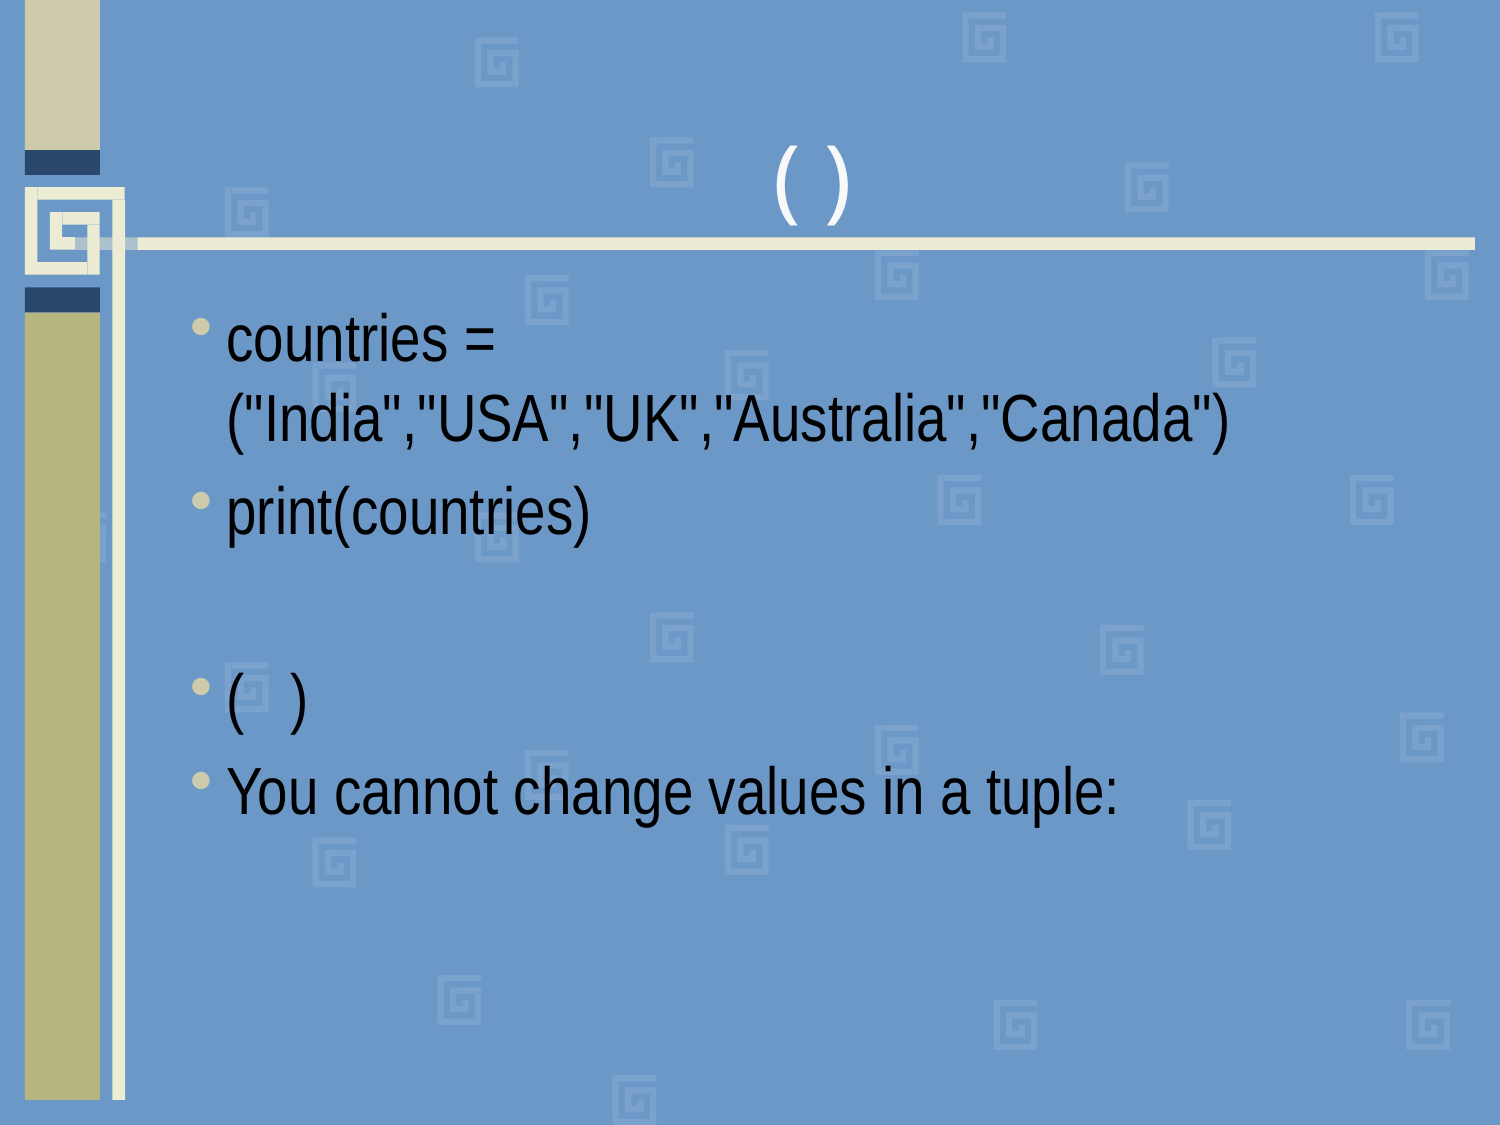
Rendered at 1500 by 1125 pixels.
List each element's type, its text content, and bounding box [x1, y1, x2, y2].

list countries = ("India","USA","UK","Australia","Canada") print(countries) ( ) You cannot change values in a tuple: [174, 287, 1450, 963]
title ( ) [174, 50, 1450, 238]
